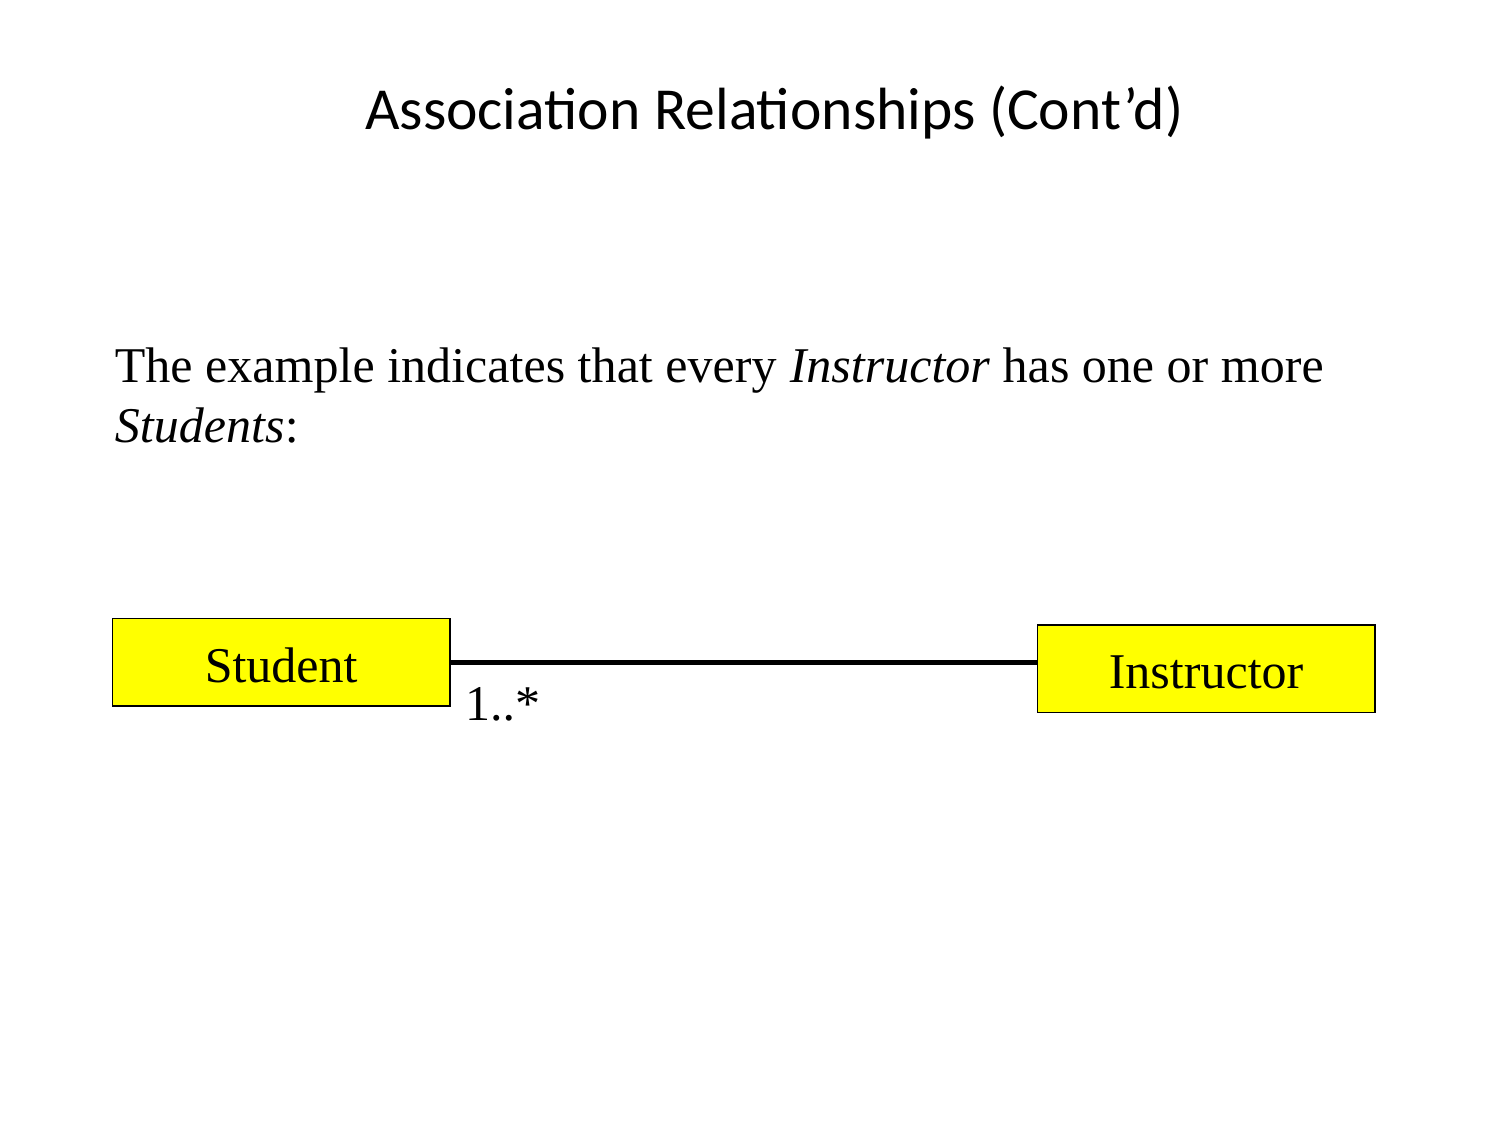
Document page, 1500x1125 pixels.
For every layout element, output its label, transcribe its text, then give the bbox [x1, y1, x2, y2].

title Association Relationships (Cont’d) [99, 62, 1450, 150]
text_box 1..* [450, 670, 563, 738]
text_box Instructor [1037, 624, 1375, 713]
text_box The example indicates that every Instructor has one or more Students: [99, 324, 1431, 460]
text_box Student [112, 618, 450, 707]
